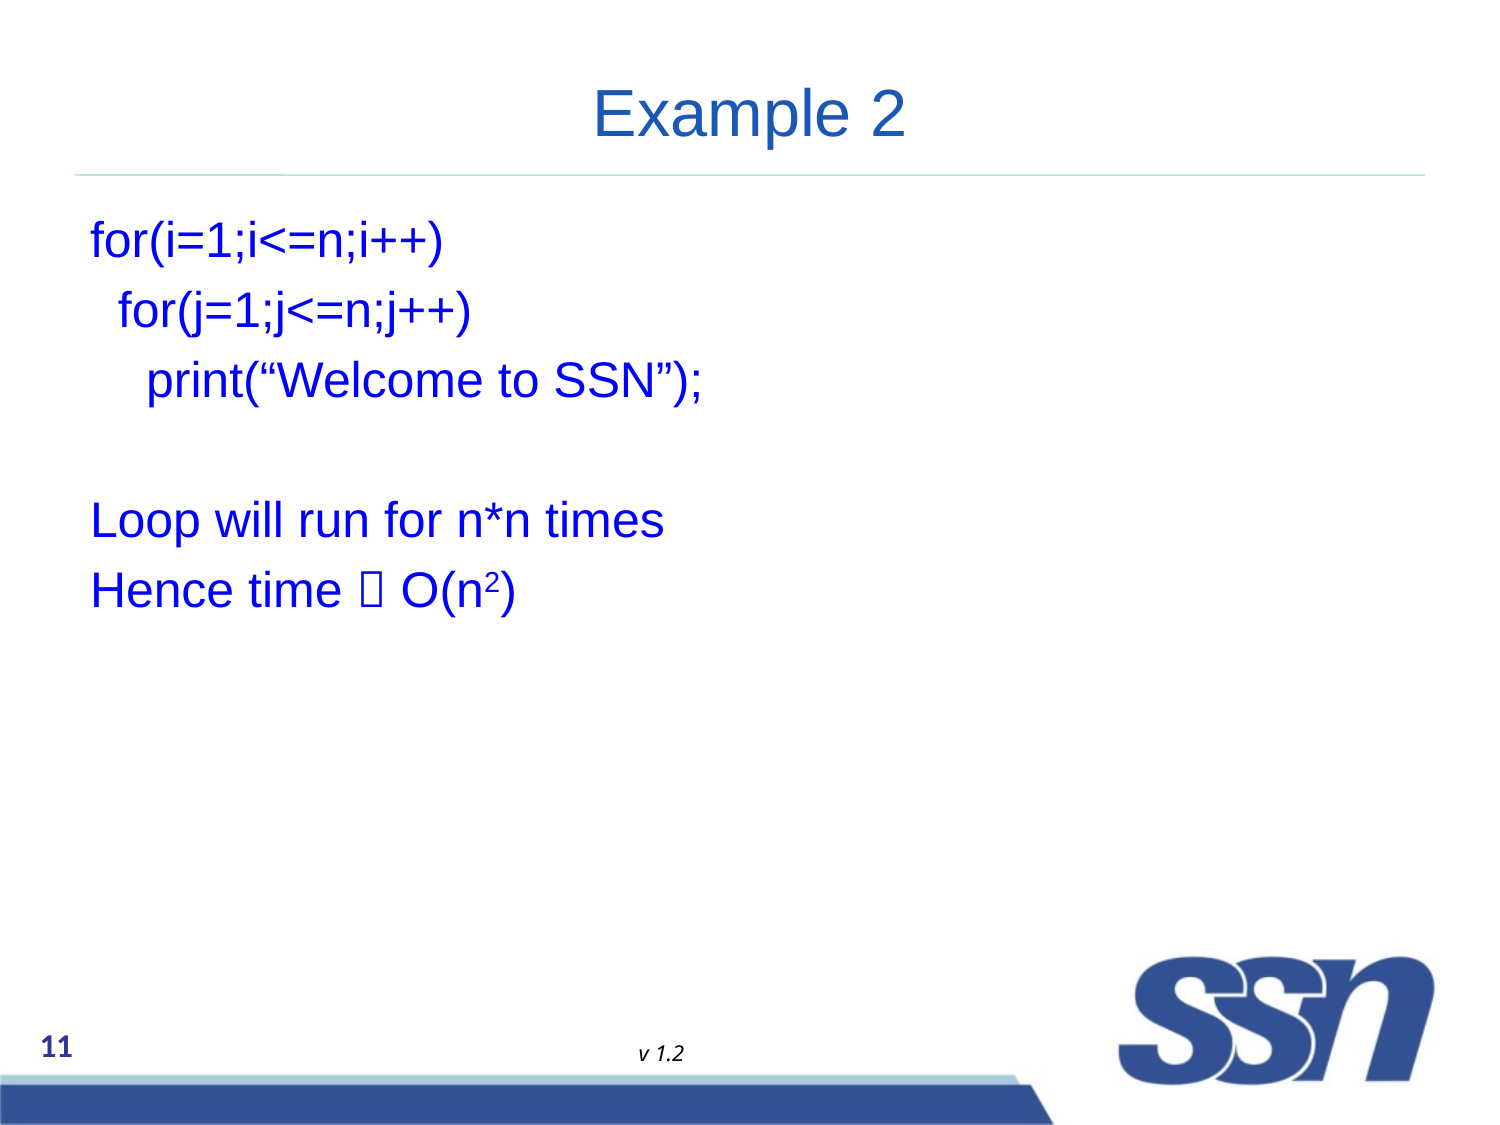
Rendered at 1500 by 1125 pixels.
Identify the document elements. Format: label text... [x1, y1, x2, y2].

title Example 2 [75, 45, 1425, 175]
list for(i=1;i<=n;i++) for(j=1;j<=n;j++) print(“Welcome to SSN”); Loop will run for n*n times Hence time  O(n2) [75, 200, 1425, 1005]
picture [0, 913, 1500, 1125]
